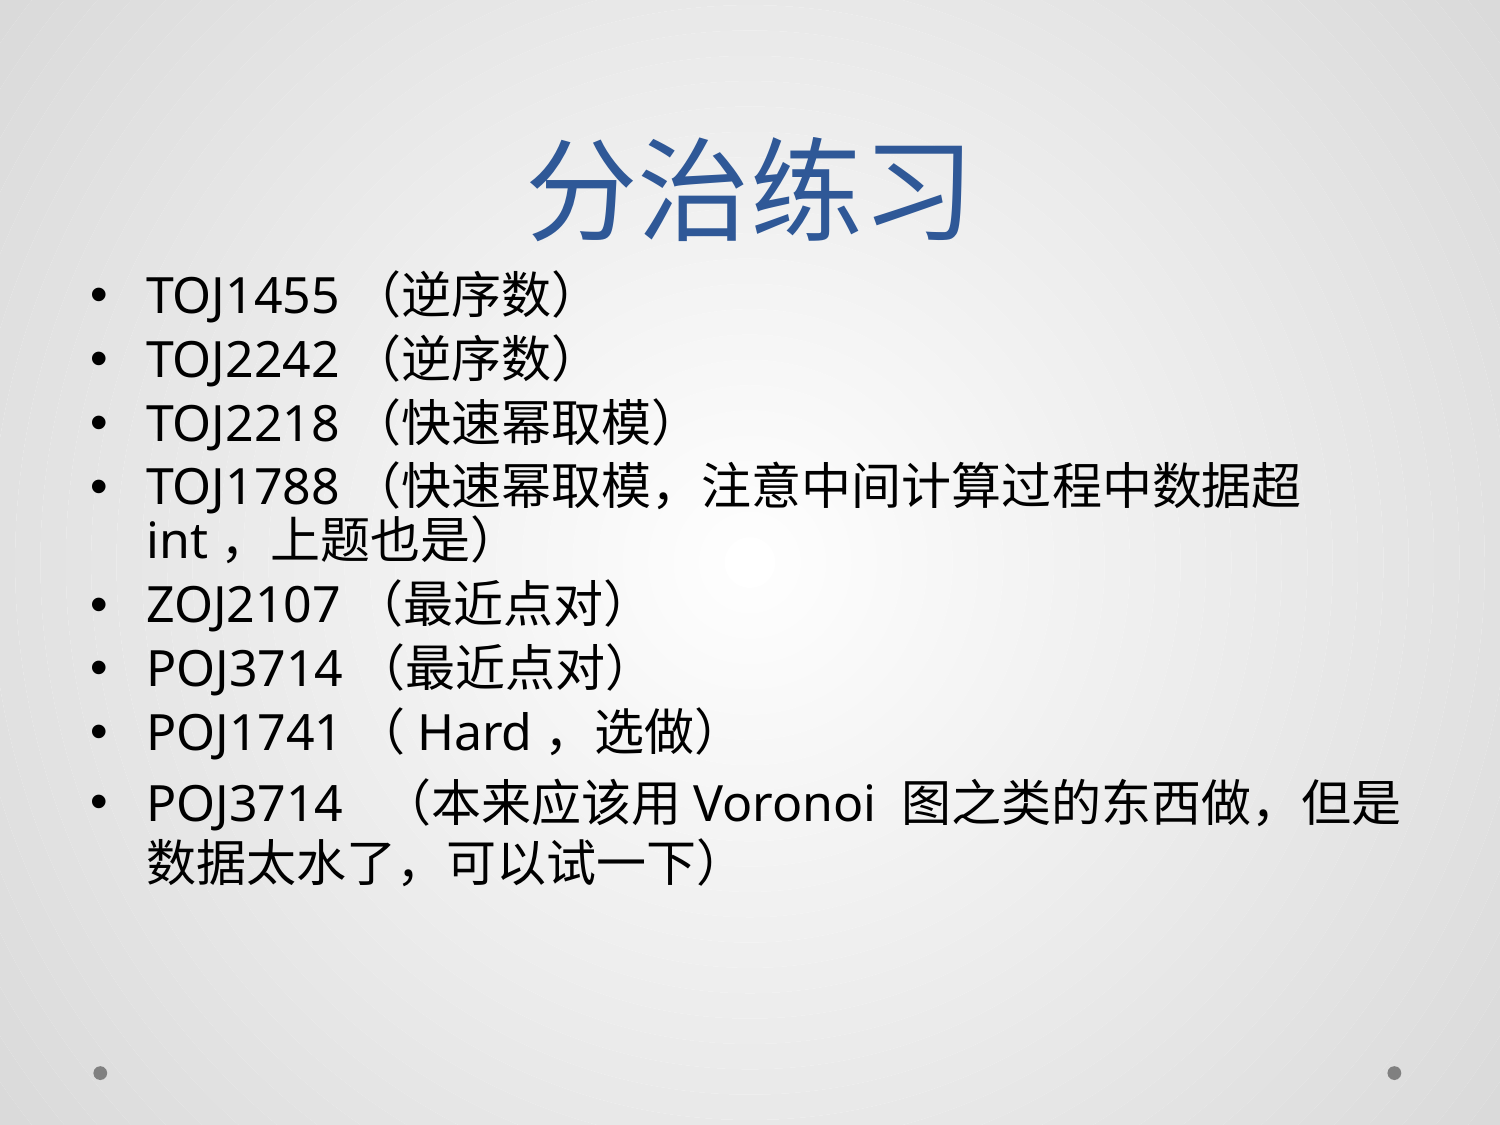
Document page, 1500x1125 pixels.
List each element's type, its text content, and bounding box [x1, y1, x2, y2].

title 分治练习 [75, 0, 1425, 262]
list TOJ1455（逆序数） TOJ2242（逆序数） TOJ2218（快速幂取模） TOJ1788（快速幂取模，注意中间计算过程中数据超int，上题也是） ZOJ2107（最近点对） POJ3714（最近点对） POJ1741（Hard，选做） POJ3714 （本来应该用Voronoi 图之类的东西做，但是数据太水了，可以试一下） [75, 262, 1425, 1005]
